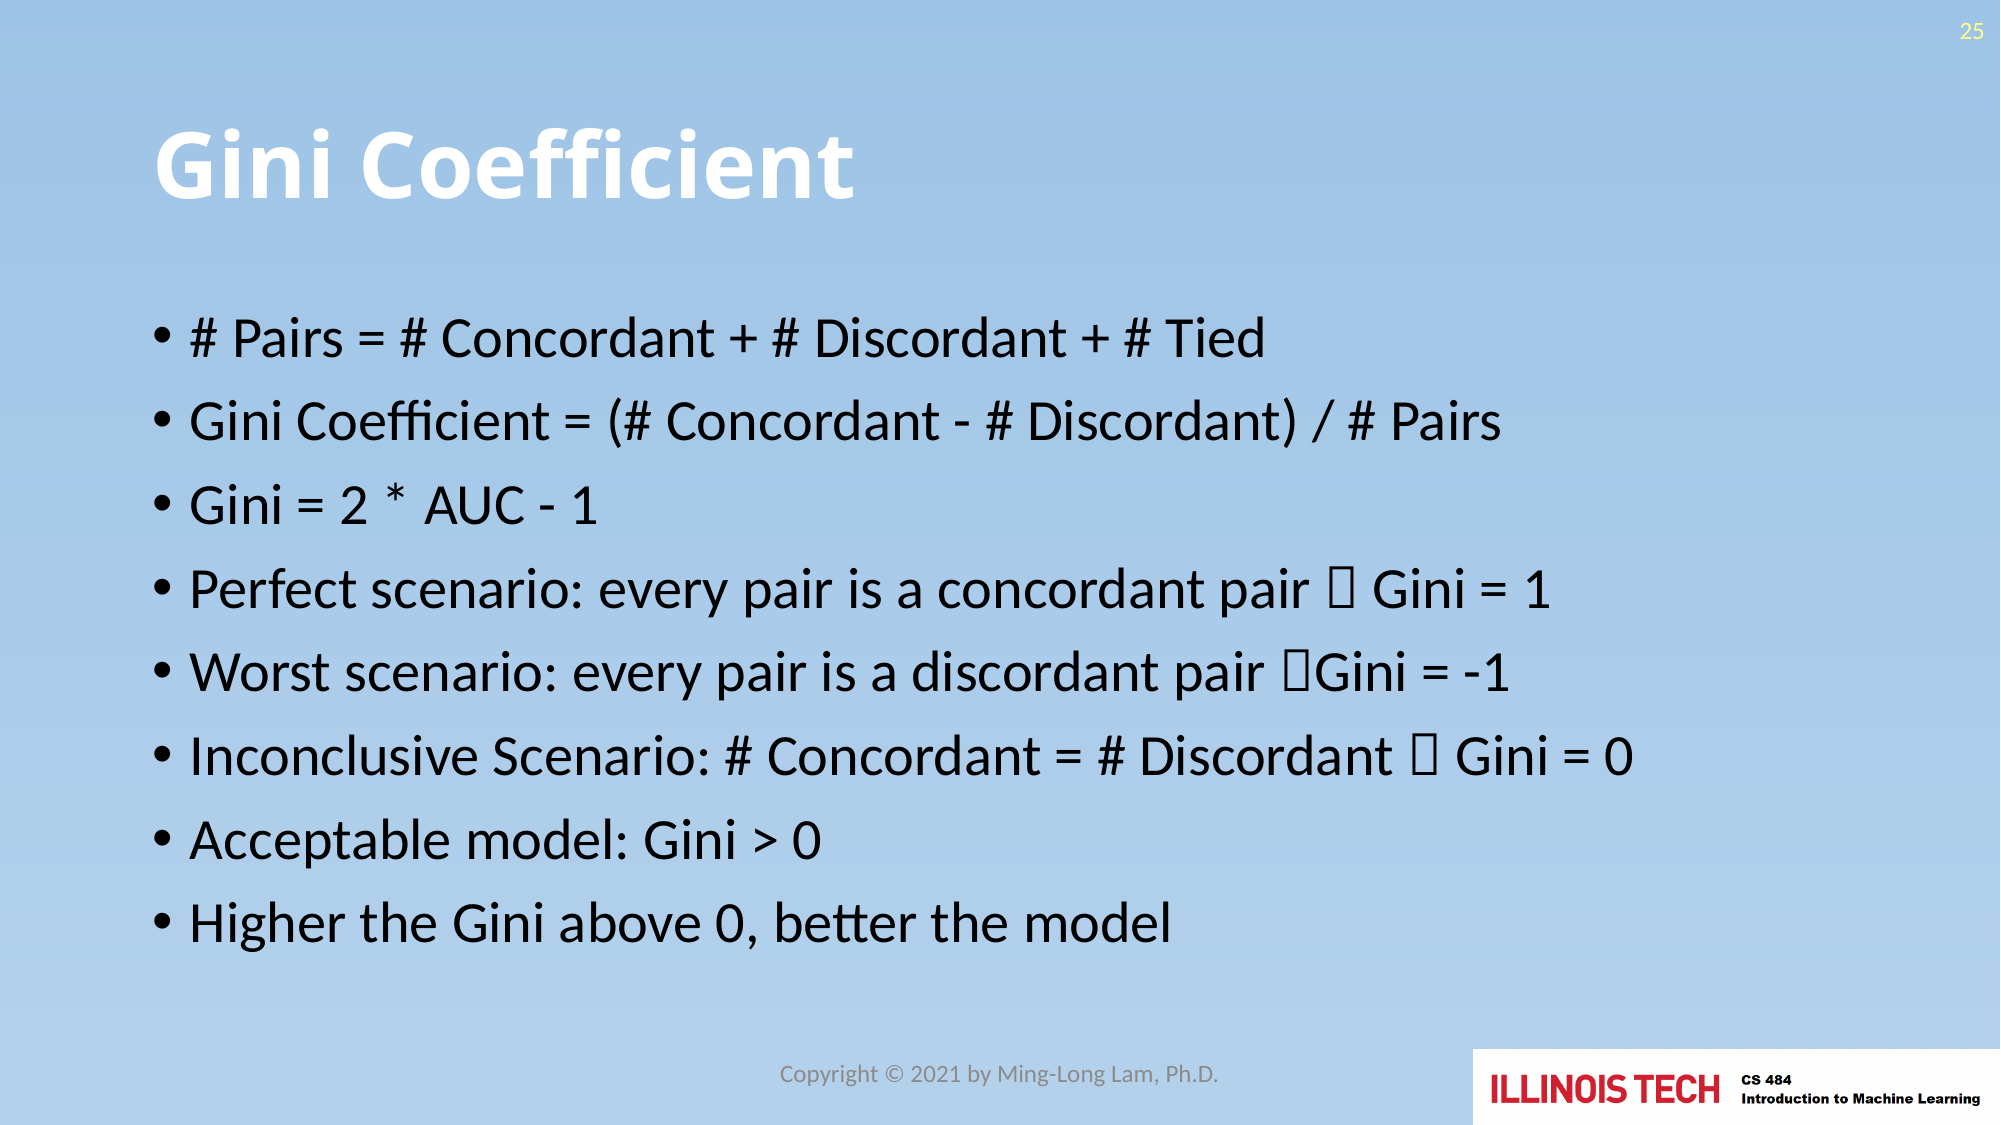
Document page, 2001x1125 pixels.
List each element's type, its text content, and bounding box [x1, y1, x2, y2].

picture [1473, 1049, 2000, 1125]
list # Pairs = # Concordant + # Discordant + # Tied Gini Coefficient = (# Concordant - # Discordant) / # Pairs Gini = 2 * AUC - 1 Perfect scenario: every pair is a concordant pair  Gini = 1 Worst scenario: every pair is a discordant pair Gini = -1 Inconclusive Scenario: # Concordant = # Discordant  Gini = 0 Acceptable model: Gini > 0 Higher the Gini above 0, better the model [137, 299, 1863, 1014]
footer Copyright © 2021 by Ming-Long Lam, Ph.D. [662, 1042, 1338, 1103]
slide_number 25 [1550, 0, 2000, 60]
title Gini Coefficient [137, 59, 1863, 278]
